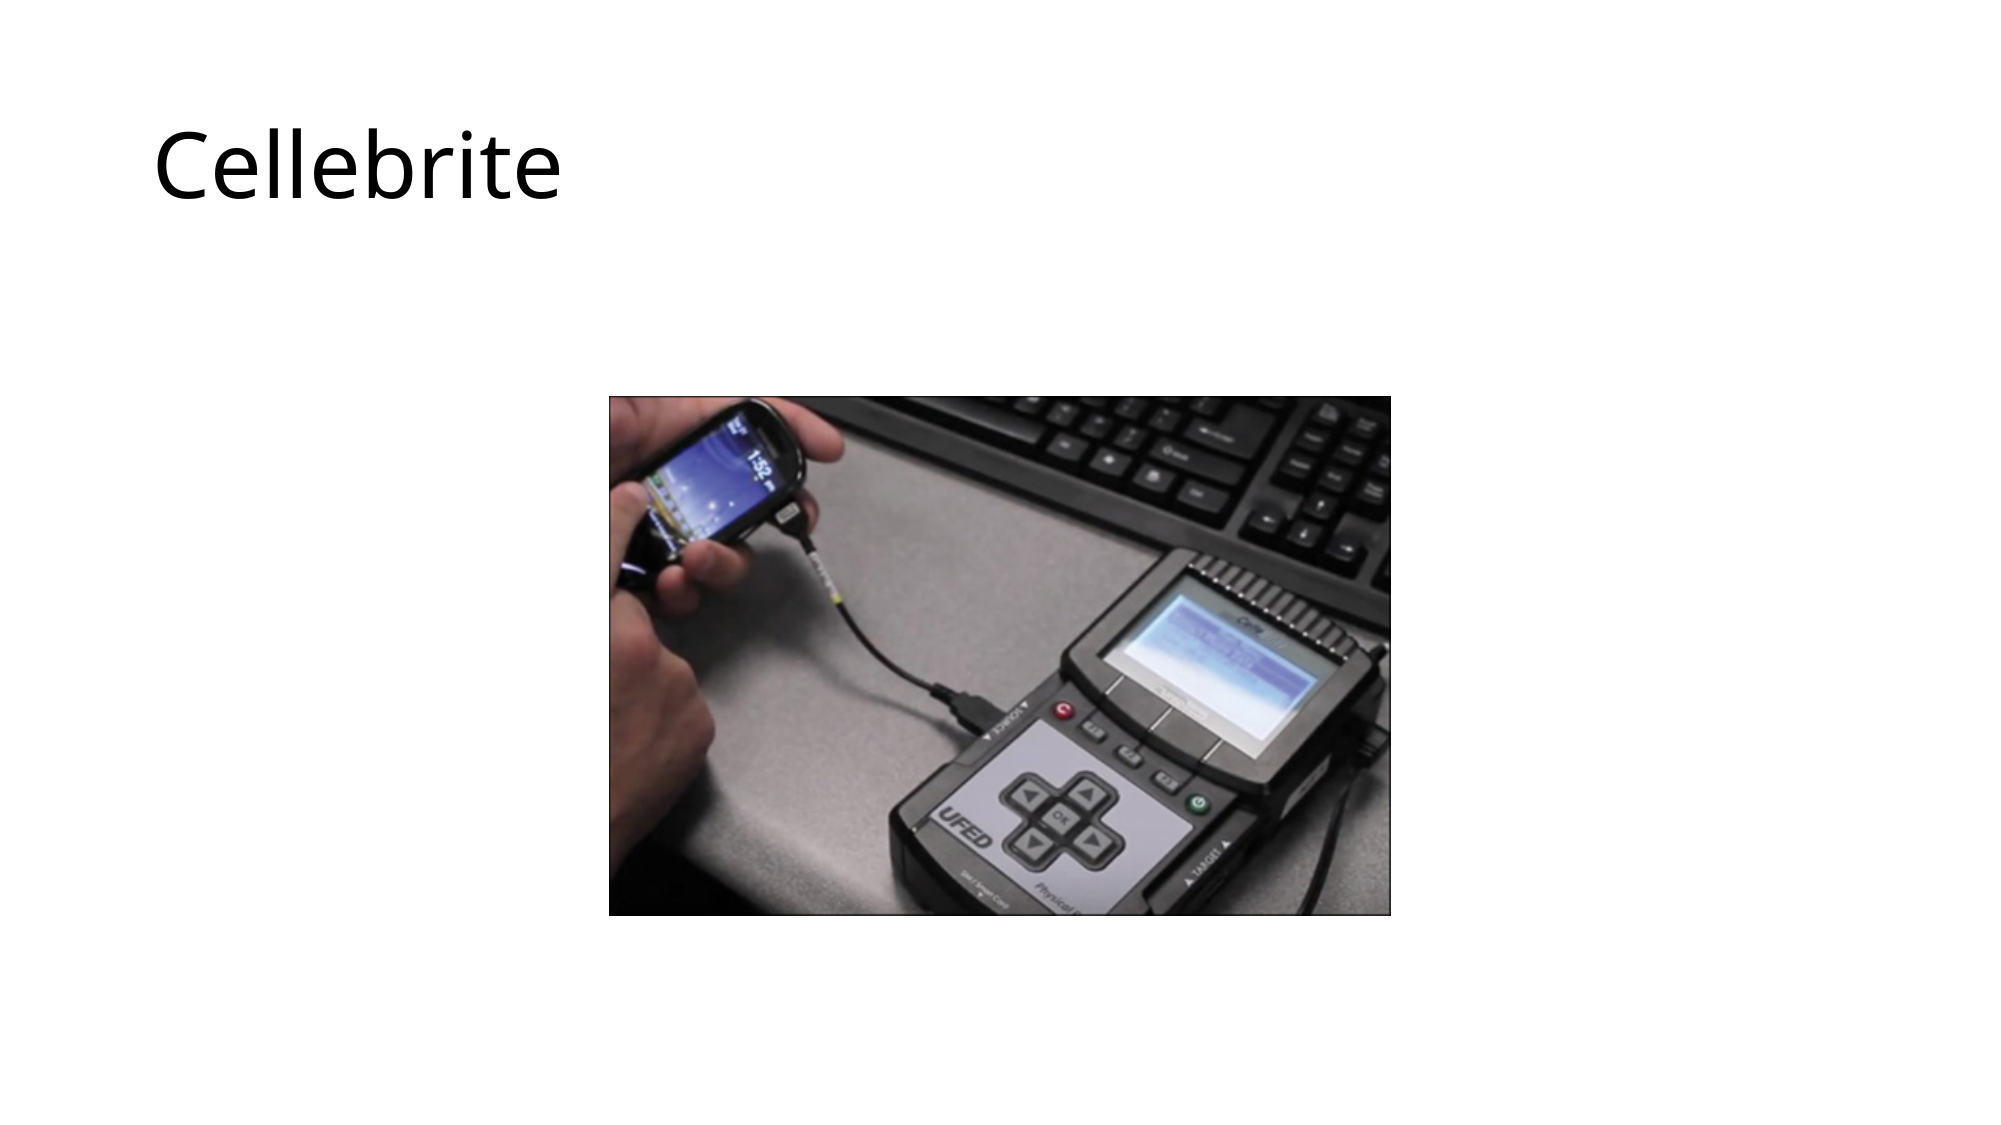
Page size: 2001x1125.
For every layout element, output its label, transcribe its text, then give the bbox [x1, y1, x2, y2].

title Cellebrite [137, 59, 1863, 278]
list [609, 396, 1391, 916]
